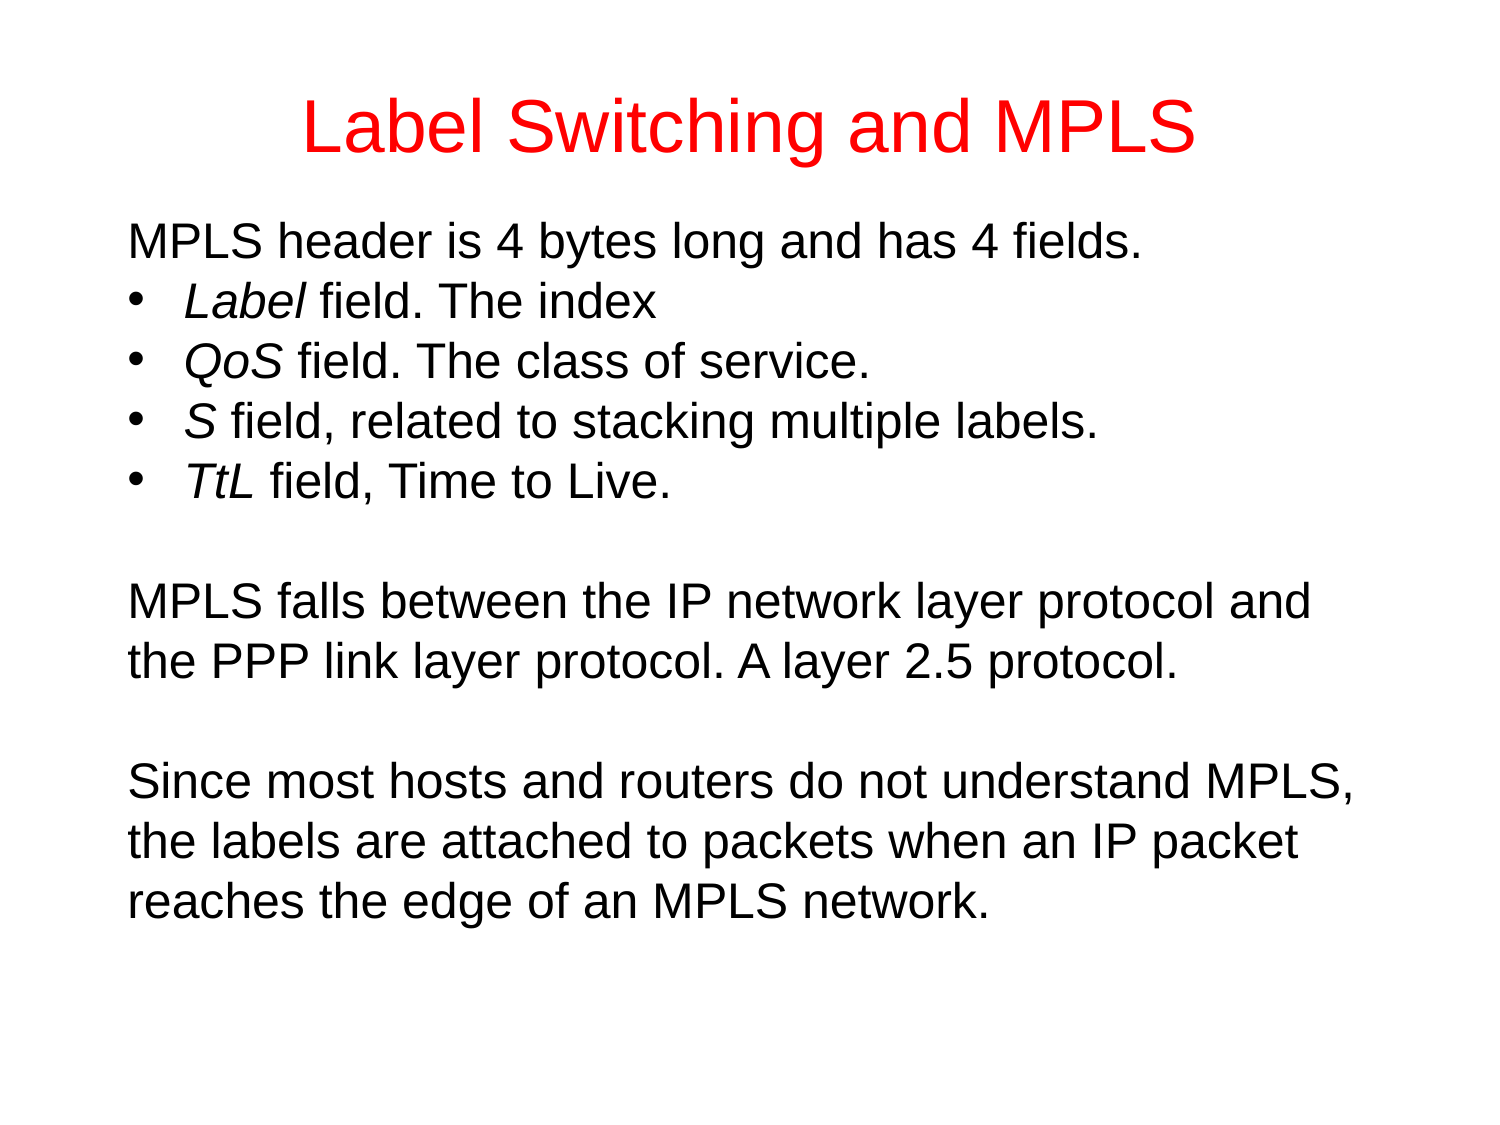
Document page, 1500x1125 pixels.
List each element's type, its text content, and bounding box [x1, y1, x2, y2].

text_box MPLS header is 4 bytes long and has 4 fields. Label field. The index QoS field. The class of service. S field, related to stacking multiple labels. TtL field, Time to Live. MPLS falls between the IP network layer protocol and the PPP link layer protocol. A layer 2.5 protocol. Since most hosts and routers do not understand MPLS, the labels are attached to packets when an IP packet reaches the edge of an MPLS network. [112, 201, 1388, 1056]
title Label Switching and MPLS [0, 0, 1500, 245]
